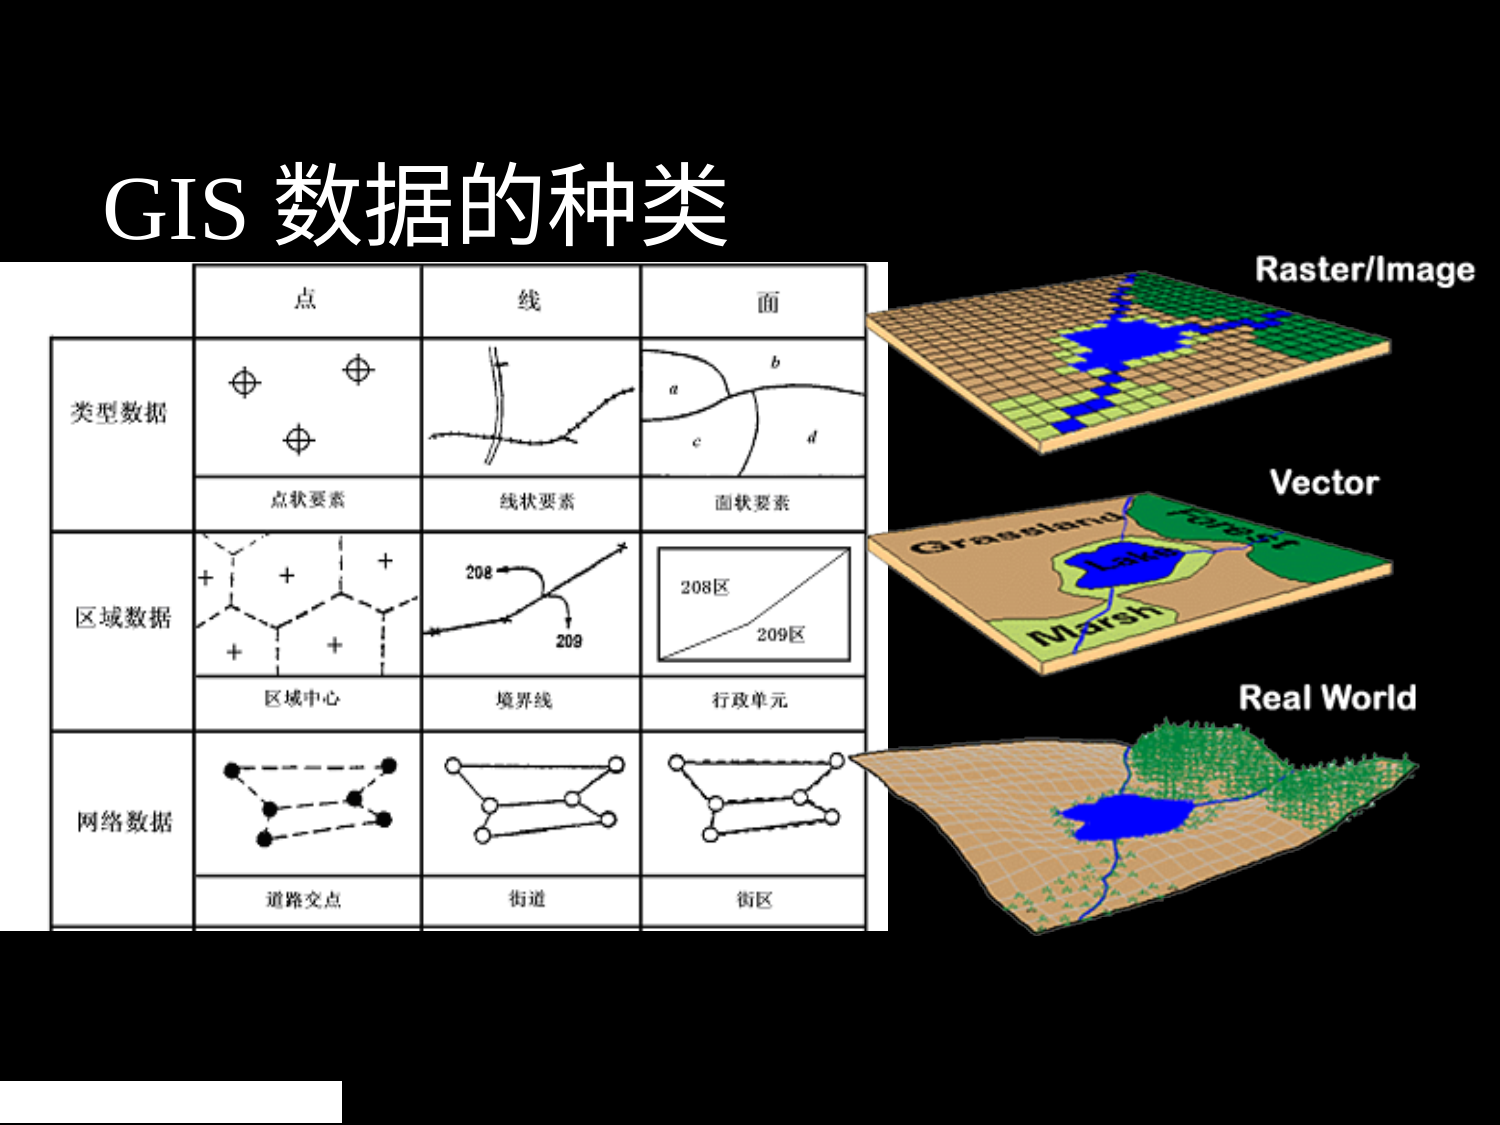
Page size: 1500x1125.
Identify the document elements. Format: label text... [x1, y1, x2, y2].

title GIS数据的种类 [87, 77, 1425, 260]
picture [0, 224, 1500, 949]
